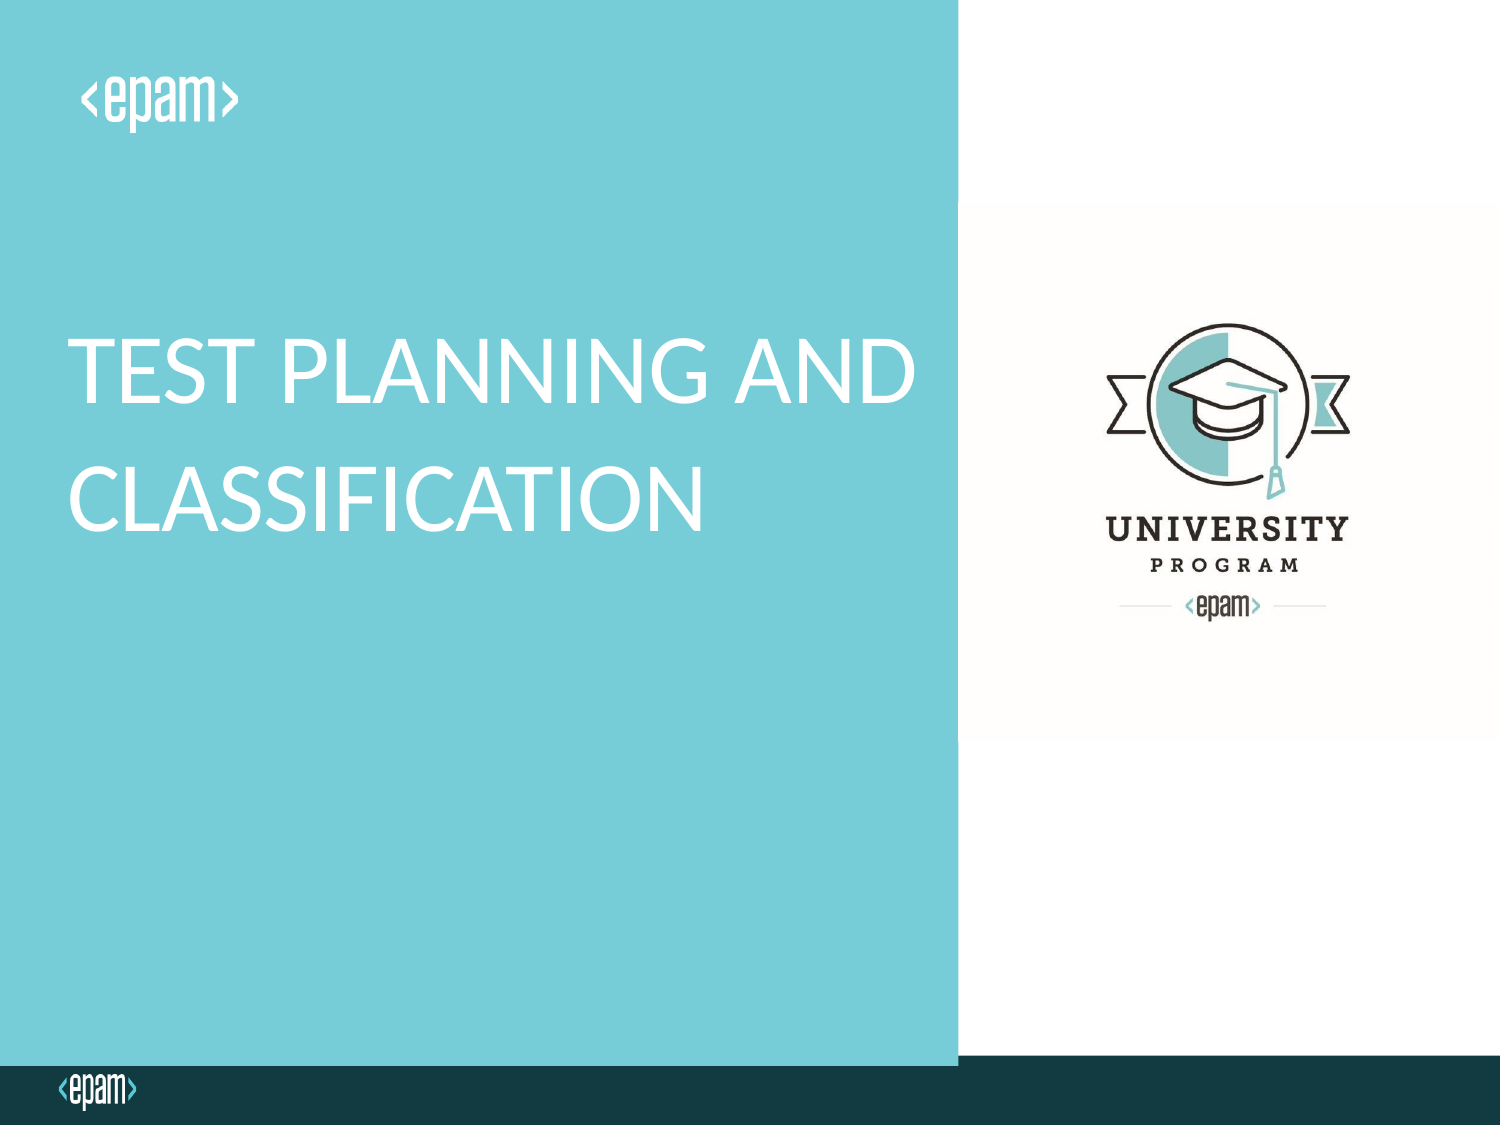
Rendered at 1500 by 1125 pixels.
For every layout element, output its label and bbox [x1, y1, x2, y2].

text_box [67, 58, 1499, 742]
picture [70, 1074, 125, 1111]
